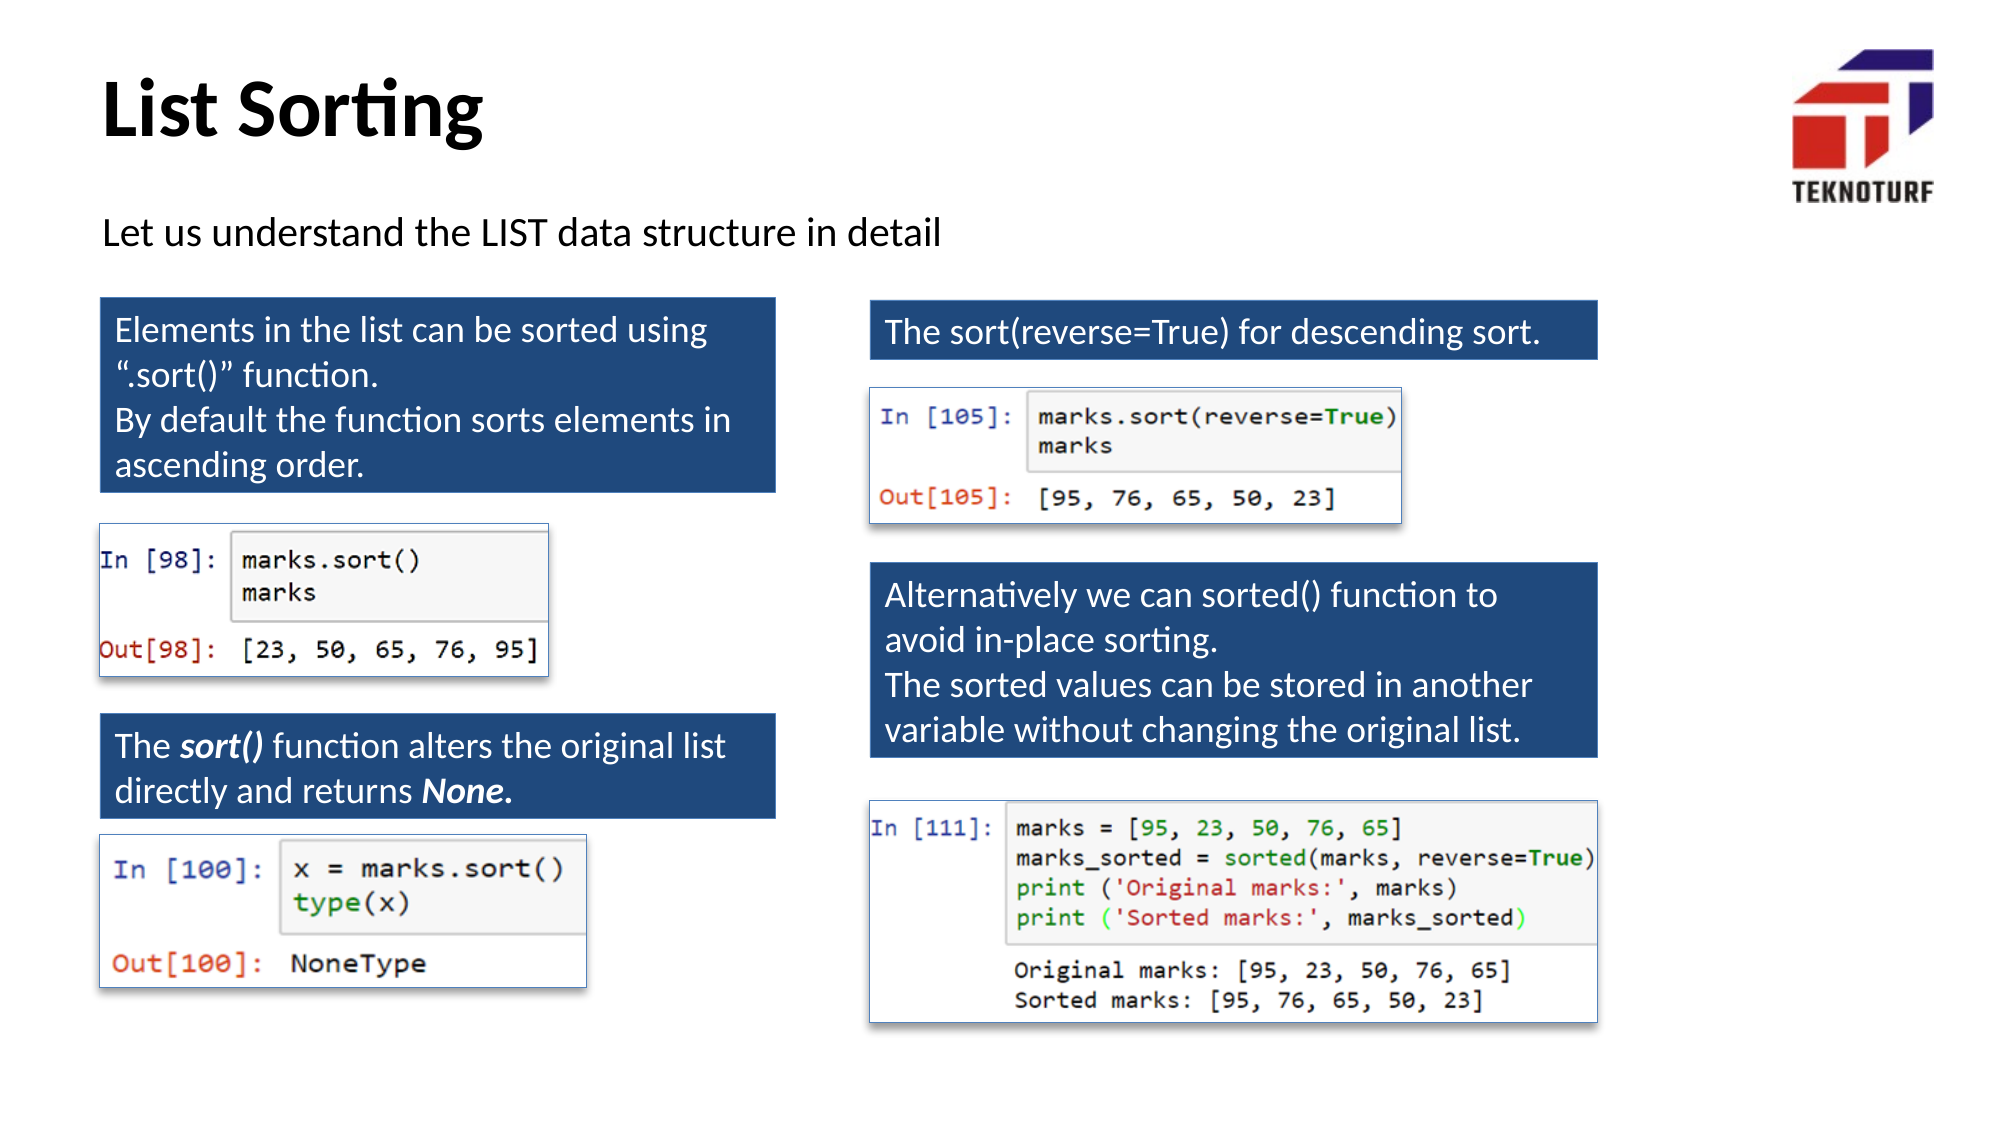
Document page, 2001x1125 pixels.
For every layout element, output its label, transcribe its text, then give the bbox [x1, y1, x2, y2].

text_box Let us understand the LIST data structure in detail [87, 196, 1600, 262]
text_box Alternatively we can sorted() function to avoid in-place sorting. The sorted values can be stored in another variable without changing the original list. [869, 562, 1598, 758]
picture [1792, 49, 1934, 203]
picture [99, 523, 549, 677]
picture [869, 799, 1598, 1023]
picture [869, 387, 1402, 524]
picture [99, 834, 587, 989]
text_box The sort(reverse=True) for descending sort. [869, 299, 1598, 360]
text_box Elements in the list can be sorted using “.sort()” function. By default the function sorts elements in ascending order. [99, 297, 775, 492]
text_box The sort() function alters the original list directly and returns None. [99, 713, 775, 819]
title List Sorting [87, 9, 1855, 197]
